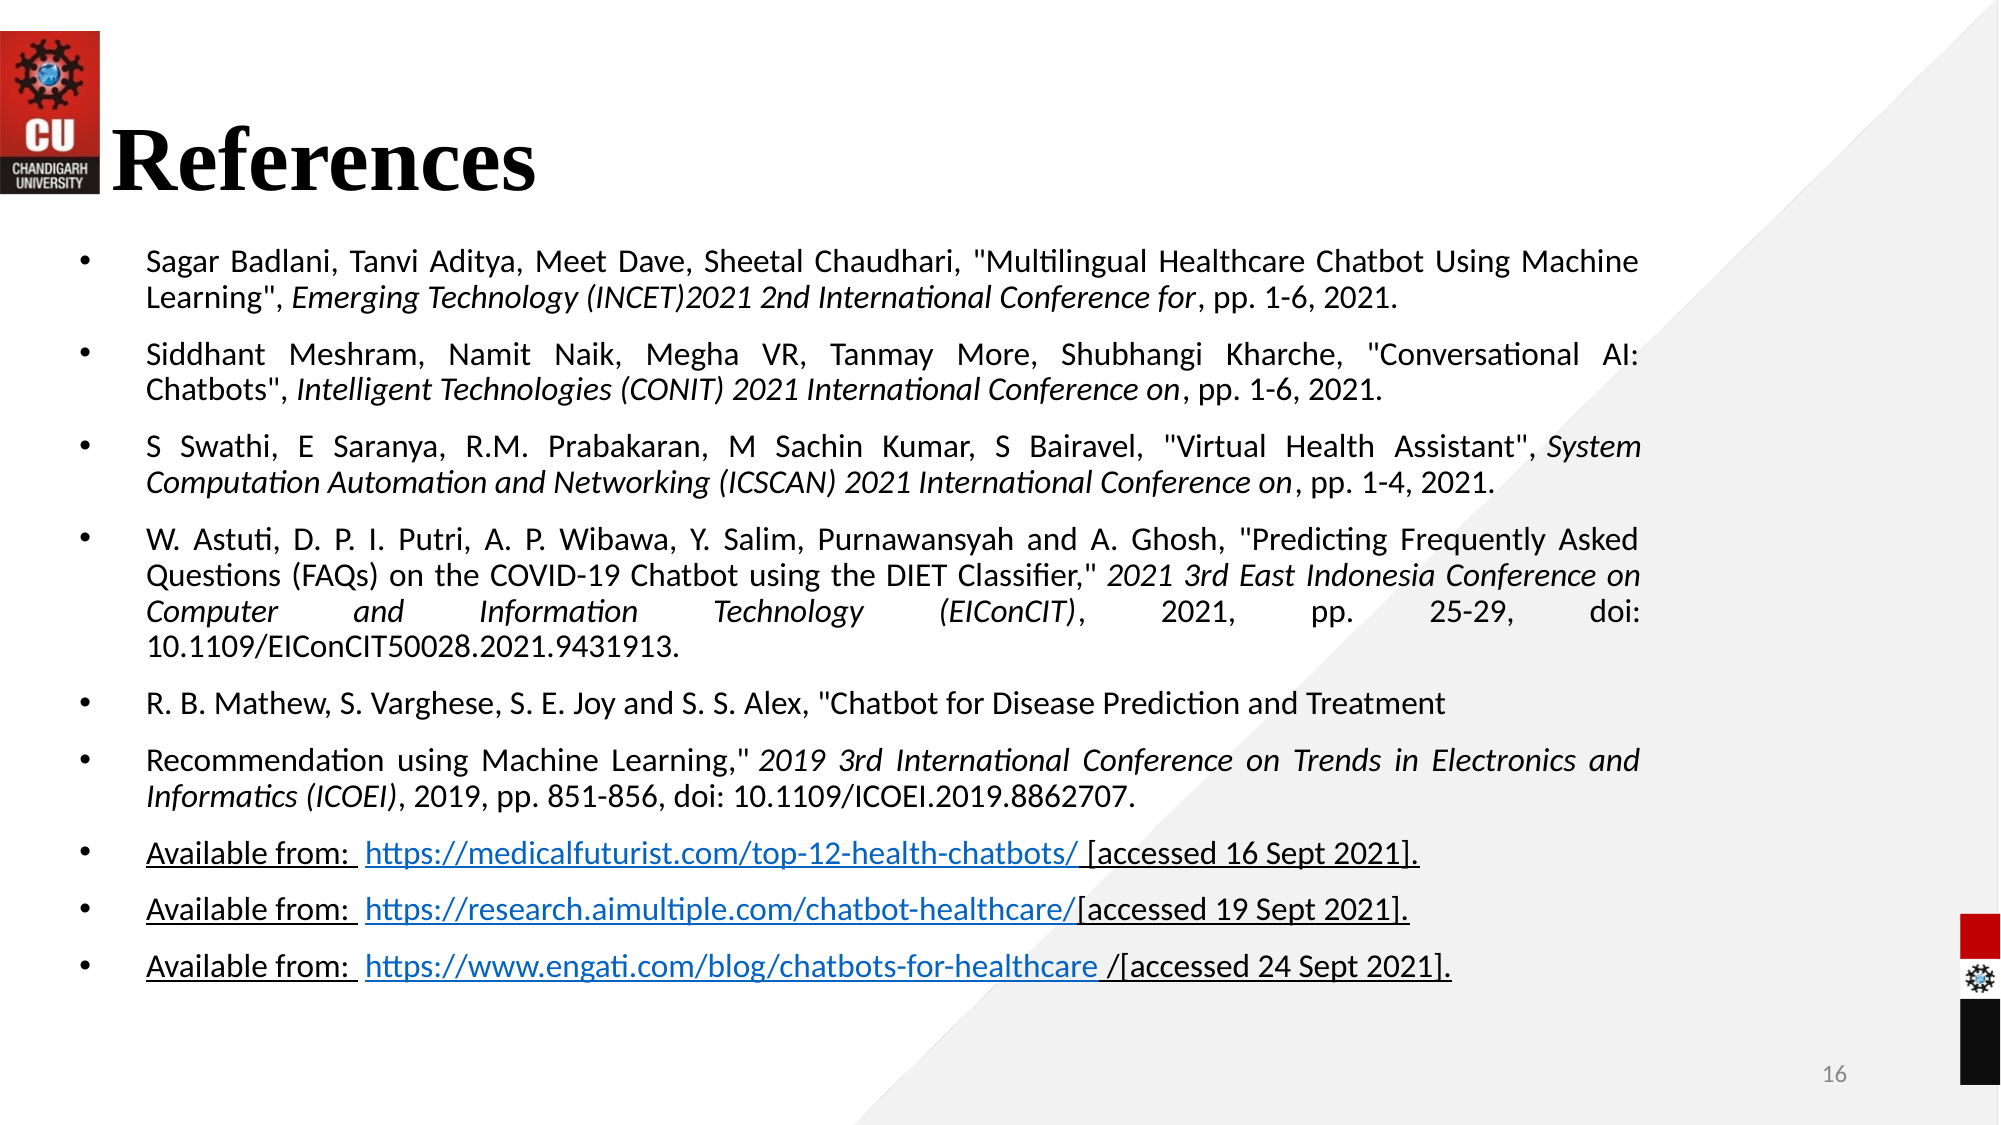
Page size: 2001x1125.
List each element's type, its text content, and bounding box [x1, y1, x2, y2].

slide_number 16 [1412, 1042, 1863, 1103]
picture [0, 0, 2001, 1125]
subtitle Sagar Badlani, Tanvi Aditya, Meet Dave, Sheetal Chaudhari, "Multilingual Healthcare Chatbot Using Machine Learning", Emerging Technology (INCET)2021 2nd International Conference for, pp. 1-6, 2021. Siddhant Meshram, Namit Naik, Megha VR, Tanmay More, Shubhangi Kharche, "Conversational AI: Chatbots", Intelligent Technologies (CONIT) 2021 International Conference on, pp. 1-6, 2021. S Swathi, E Saranya, R.M. Prabakaran, M Sachin Kumar, S Bairavel, "Virtual Health Assistant", System Computation Automation and Networking (ICSCAN) 2021 International Conference on, pp. 1-4, 2021. W. Astuti, D. P. I. Putri, A. P. Wibawa, Y. Salim, Purnawansyah and A. Ghosh, "Predicting Frequently Asked Questions (FAQs) on the COVID-19 Chatbot using the DIET Classifier," 2021 3rd East Indonesia Conference on Computer and Information Technology (EIConCIT), 2021, pp. 25-29, doi: 10.1109/EIConCIT50028.2021.9431913. R. B. Mathew, S. Varghese, S. E. Joy and S. S. Alex, "Chatbot for Disease Prediction and Treatment Recommendation using Machine Learning," 2019 3rd International Conference on Trends in Electronics and Informatics (ICOEI), 2019, pp. 851-856, doi: 10.1109/ICOEI.2019.8862707. Available from: https://medicalfuturist.com/top-12-health-chatbots/ [accessed 16 Sept 2021]. Available from: https://research.aimultiple.com/chatbot-healthcare/[accessed 19 Sept 2021]. Available from: https://www.engati.com/blog/chatbots-for-healthcare /[accessed 24 Sept 2021]. [56, 236, 1657, 1075]
title References [96, 0, 1597, 219]
